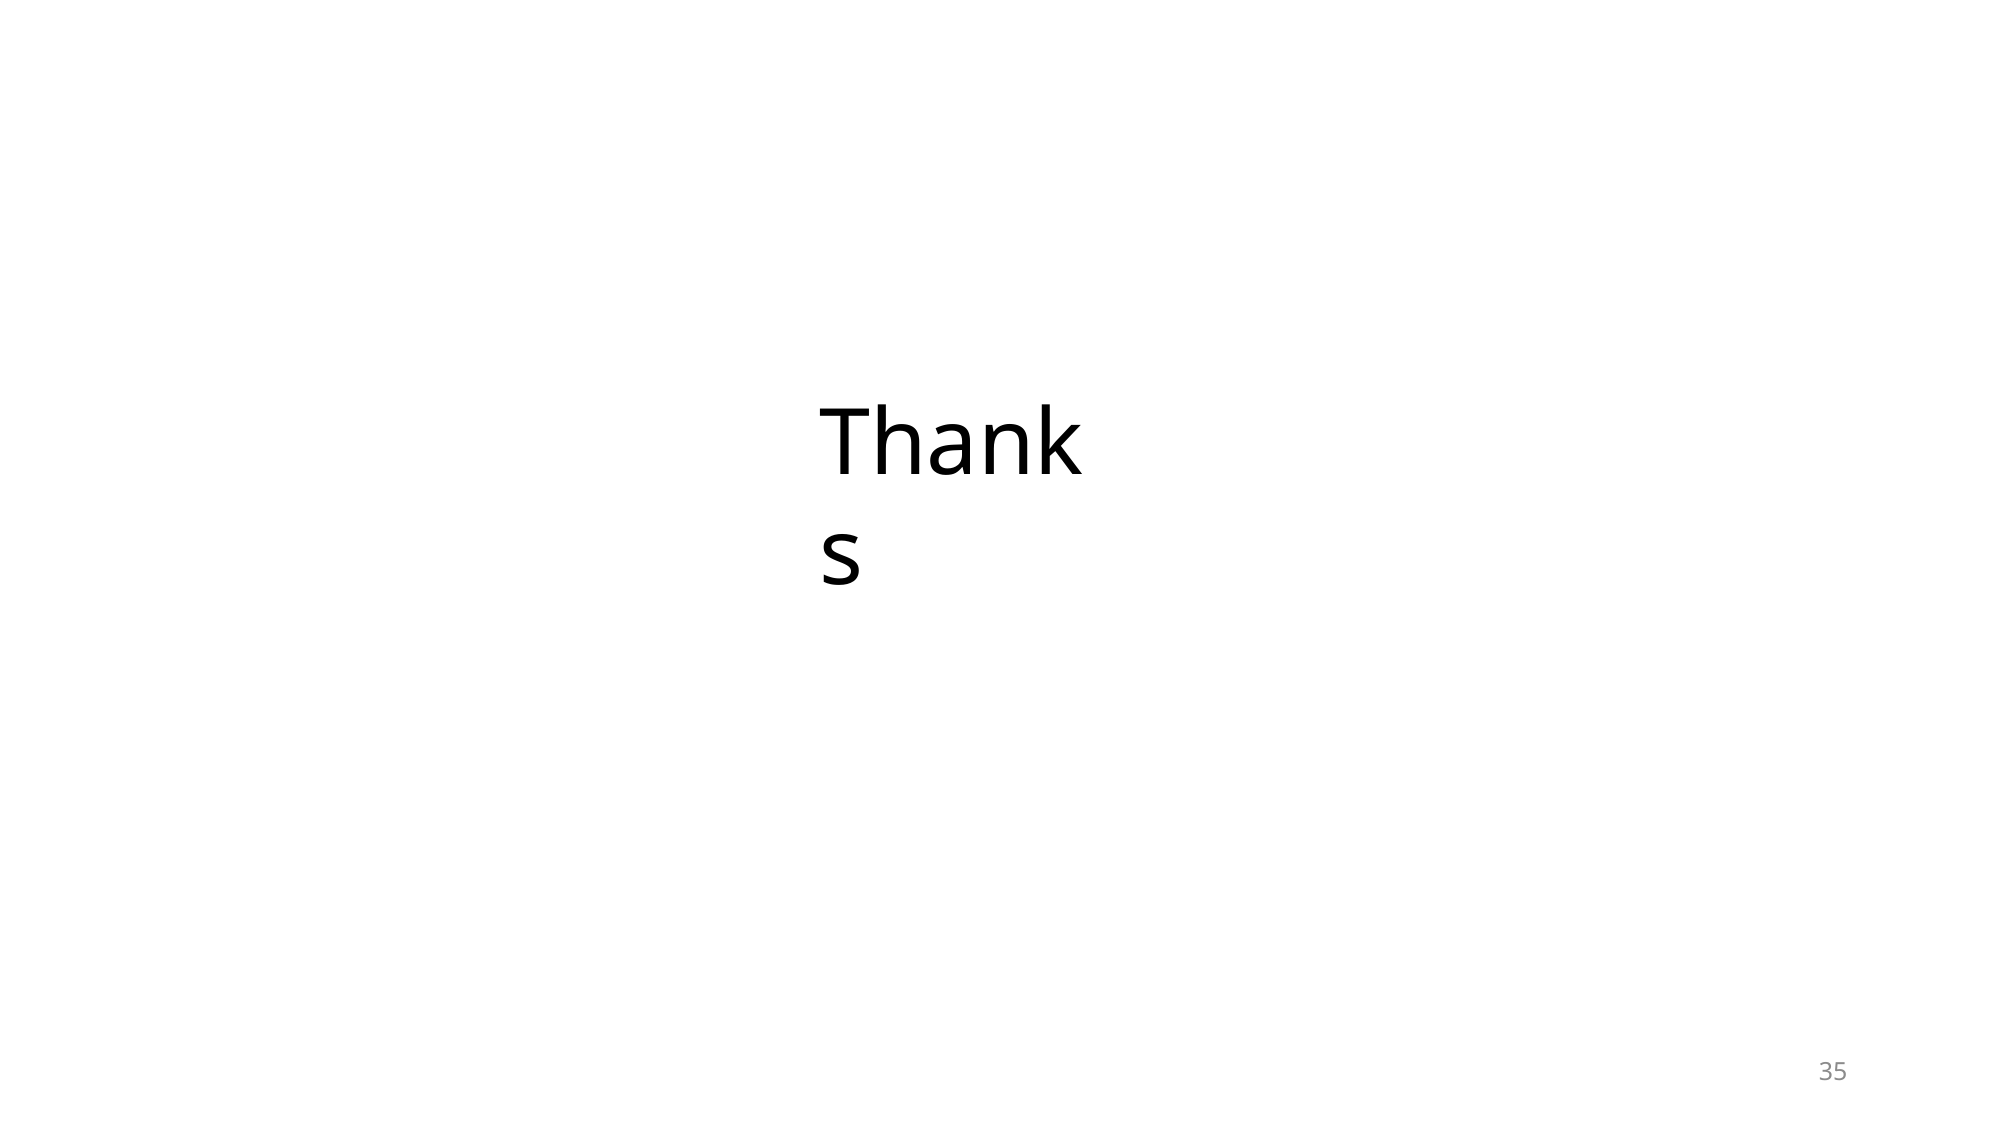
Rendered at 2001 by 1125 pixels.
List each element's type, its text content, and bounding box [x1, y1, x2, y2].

slide_number 35 [1412, 1042, 1863, 1103]
text_box Thanks [804, 375, 1125, 611]
